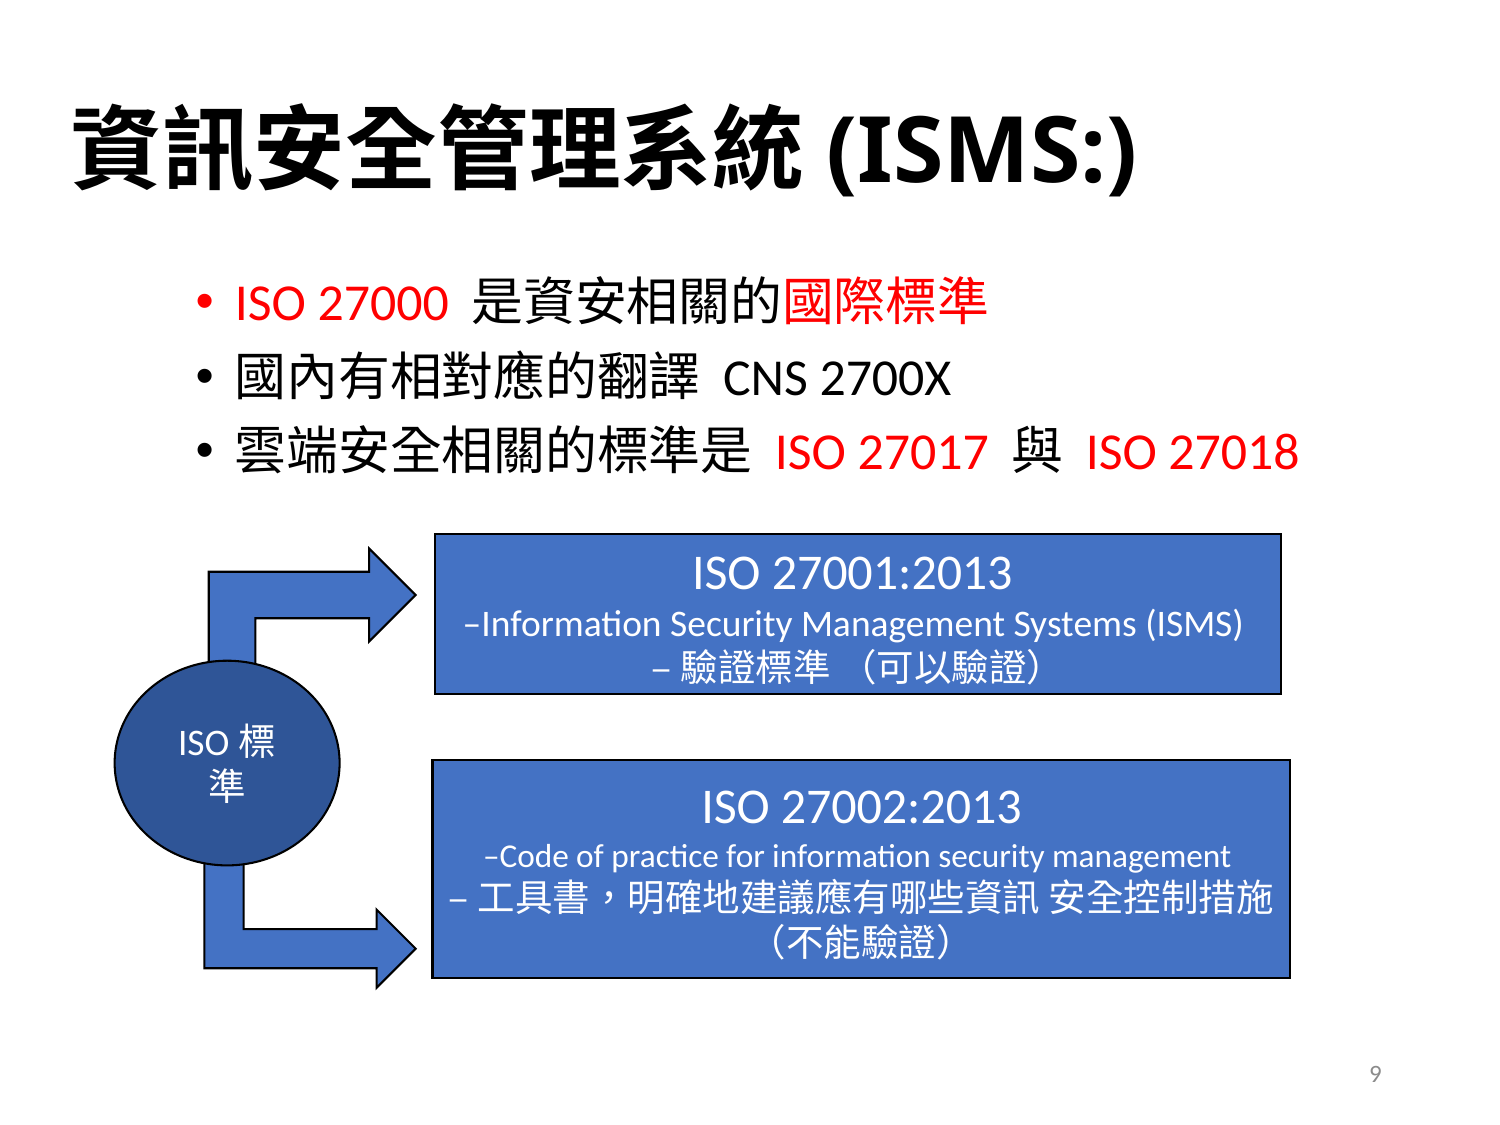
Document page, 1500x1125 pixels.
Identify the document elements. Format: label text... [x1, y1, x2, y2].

text_box ISO 27000 是資安相關的國際標準 國內有相對應的翻譯 CNS 2700X 雲端安全相關的標準是 ISO 27017 與 ISO 27018 [180, 268, 1320, 498]
slide_number 9 [1059, 1042, 1397, 1103]
title 資訊安全管理系統(ISMS:) [55, 44, 1350, 262]
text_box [114, 533, 1291, 988]
